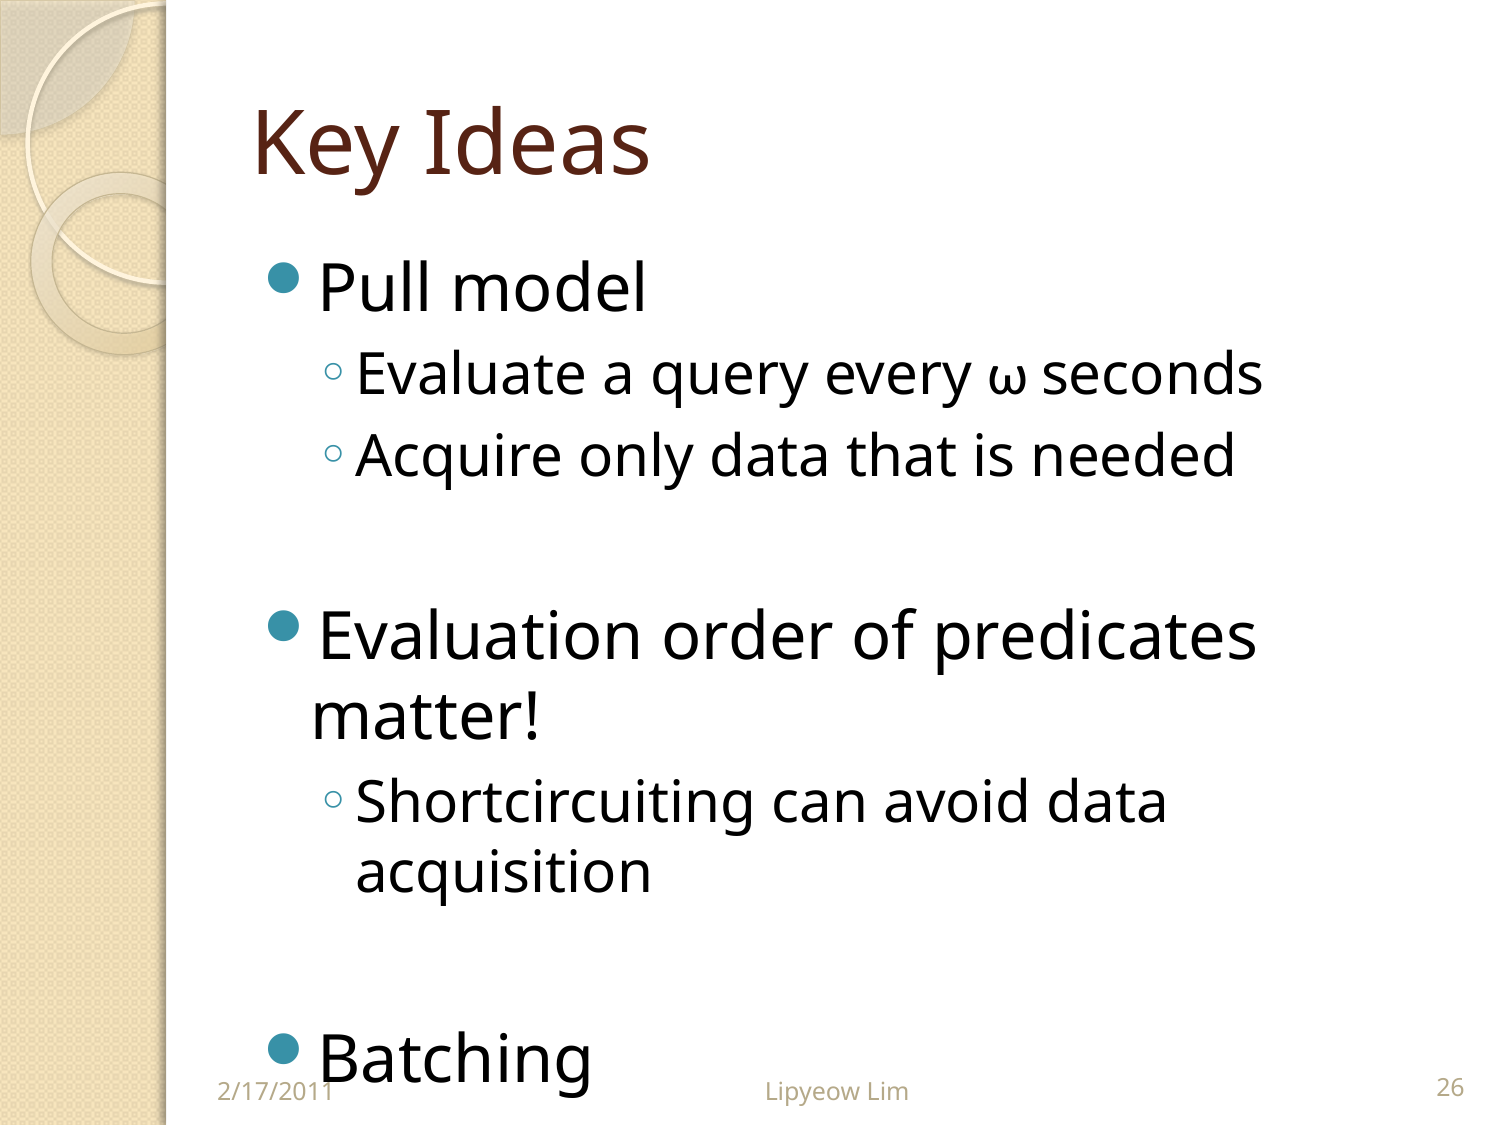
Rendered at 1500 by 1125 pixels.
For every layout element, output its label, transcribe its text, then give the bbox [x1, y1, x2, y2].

title Key Ideas [235, 45, 1466, 233]
slide_number 26 [1413, 1034, 1488, 1113]
footer Lipyeow Lim [750, 1034, 1225, 1113]
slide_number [162, 1034, 350, 1113]
list Pull model Evaluate a query every ω seconds Acquire only data that is needed Evaluation order of predicates matter! Shortcircuiting can avoid data acquisition Batching [235, 237, 1466, 1025]
